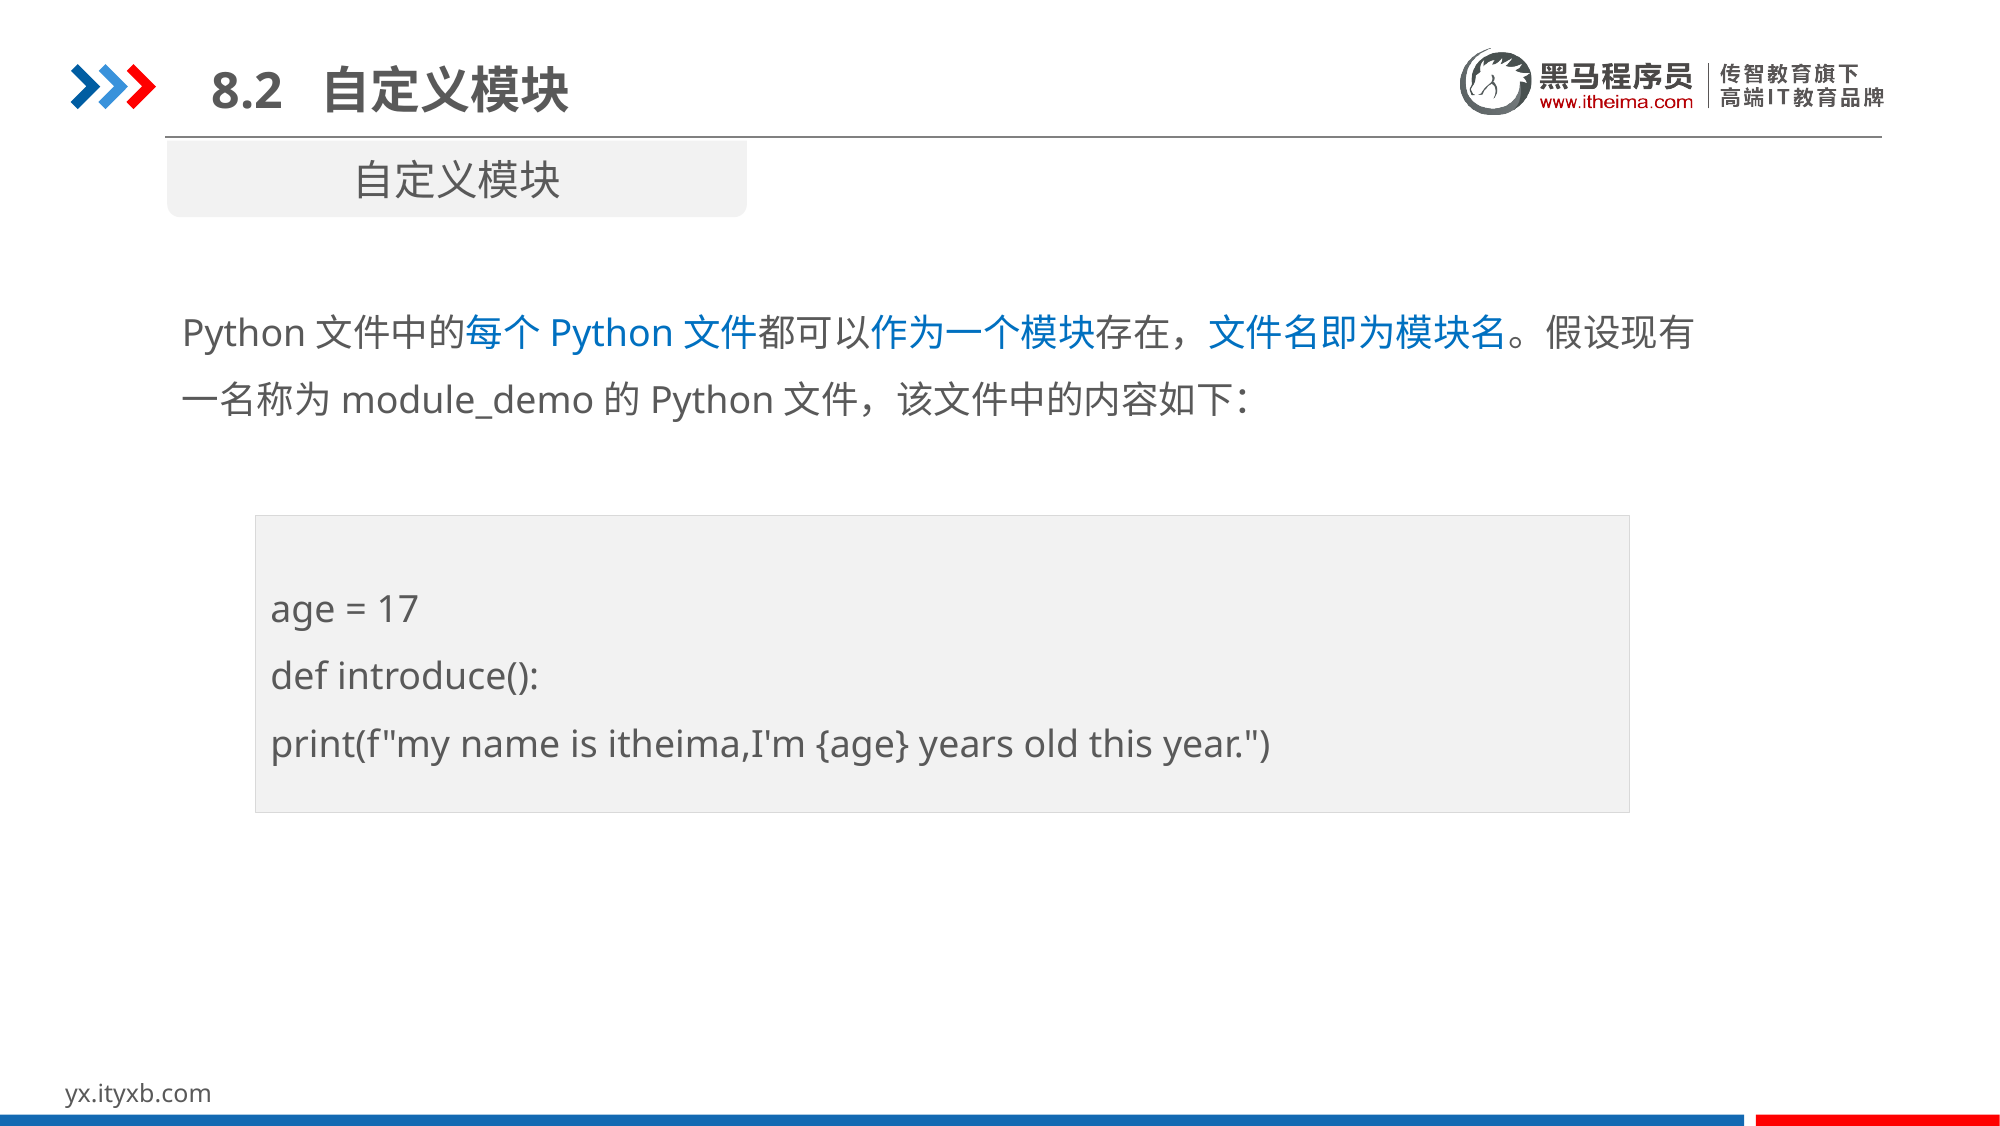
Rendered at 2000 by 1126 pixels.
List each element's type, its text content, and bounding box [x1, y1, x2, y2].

text_box Python文件中的每个Python文件都可以作为一个模块存在，文件名即为模块名。假设现有一名称为module_demo的Python文件，该文件中的内容如下： [167, 278, 1745, 476]
text_box 8.2 自定义模块 [196, 42, 1008, 136]
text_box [166, 140, 748, 218]
text_box age = 17 def introduce(): print(f"my name is itheima,I'm {age} years old this year.") [254, 513, 1632, 814]
picture [1460, 48, 1887, 115]
